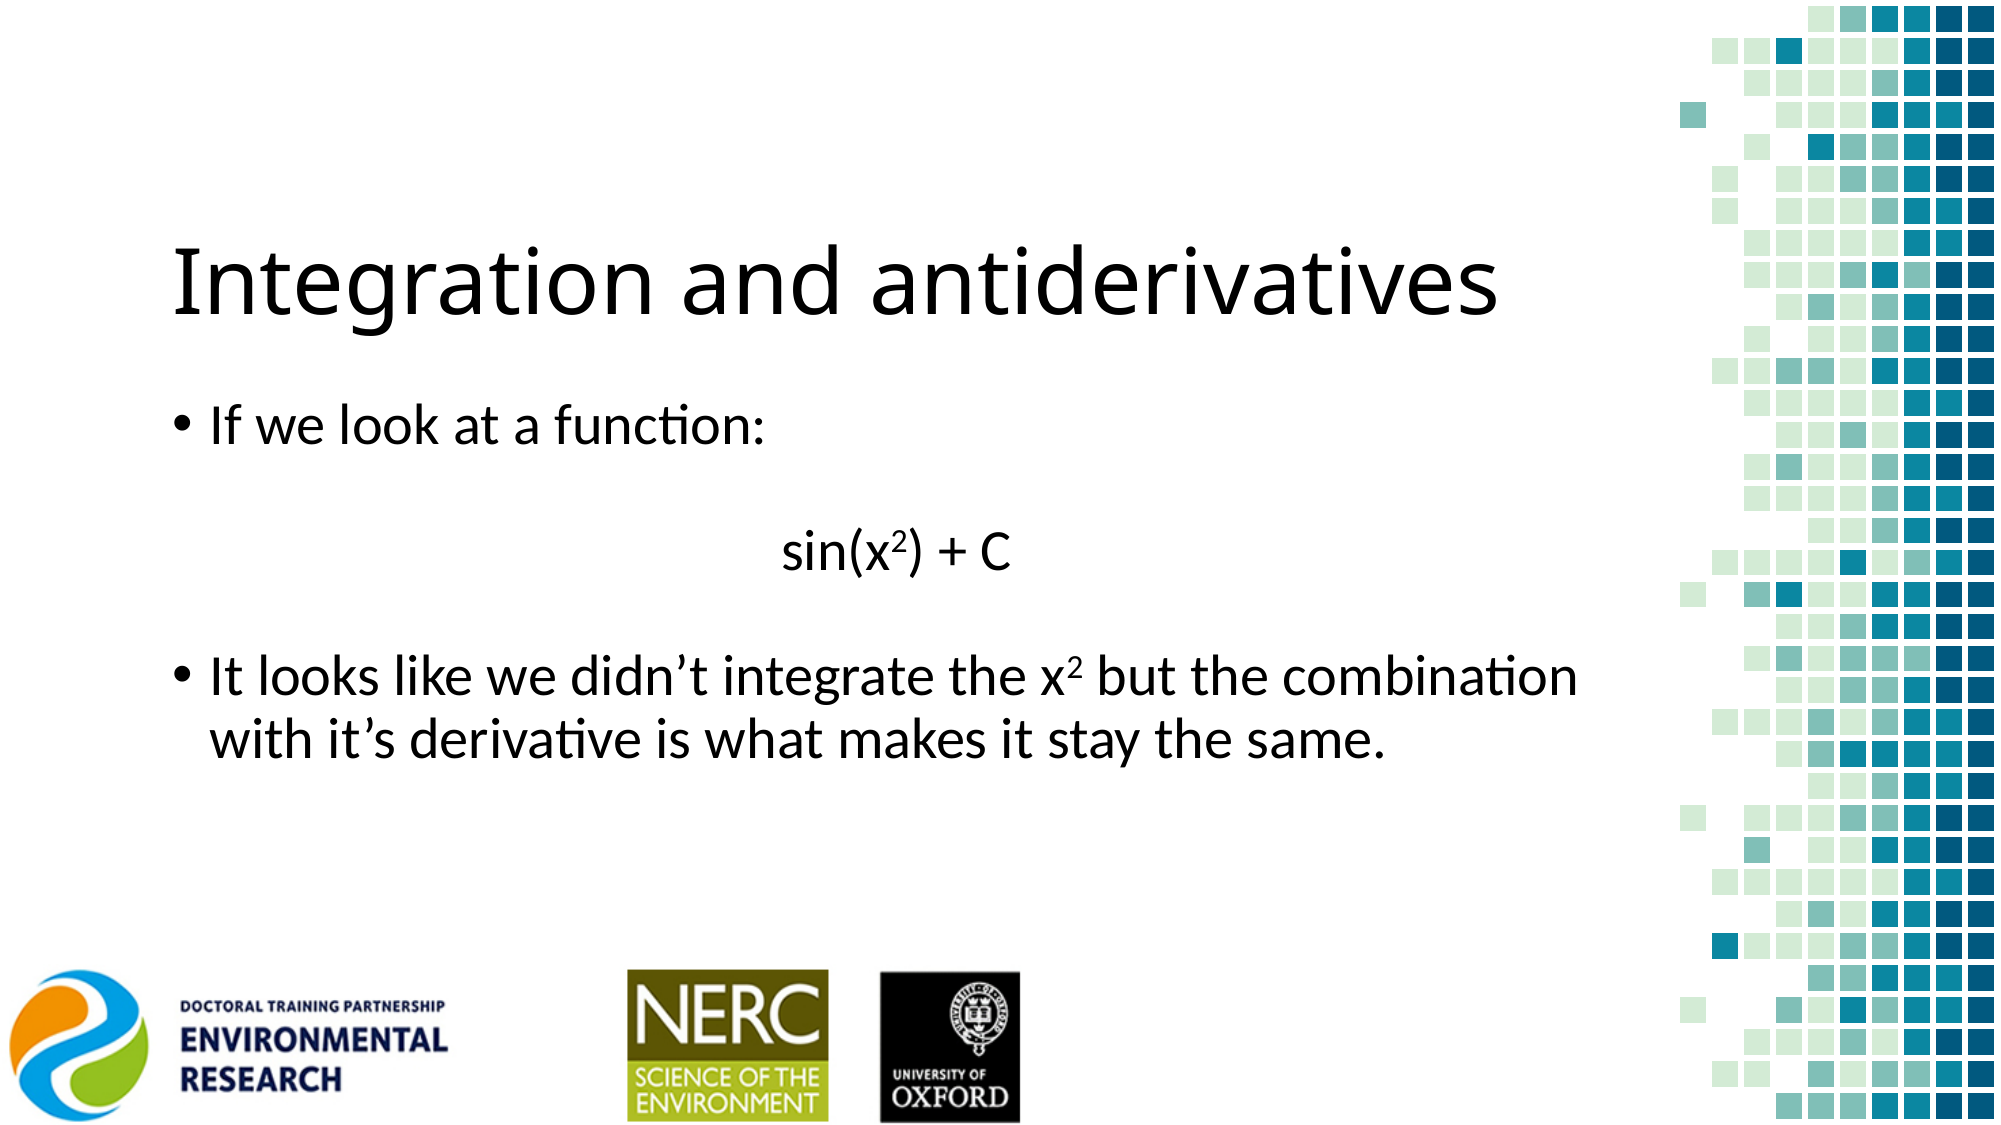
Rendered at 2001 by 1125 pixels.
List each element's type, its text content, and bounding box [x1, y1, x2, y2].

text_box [0, 964, 1676, 1125]
title Integration and antiderivatives [157, 161, 1636, 350]
list If we look at a function: sin(x2) + C It looks like we didn’t integrate the x2 but the combination with it’s derivative is what makes it stay the same. [157, 379, 1636, 964]
